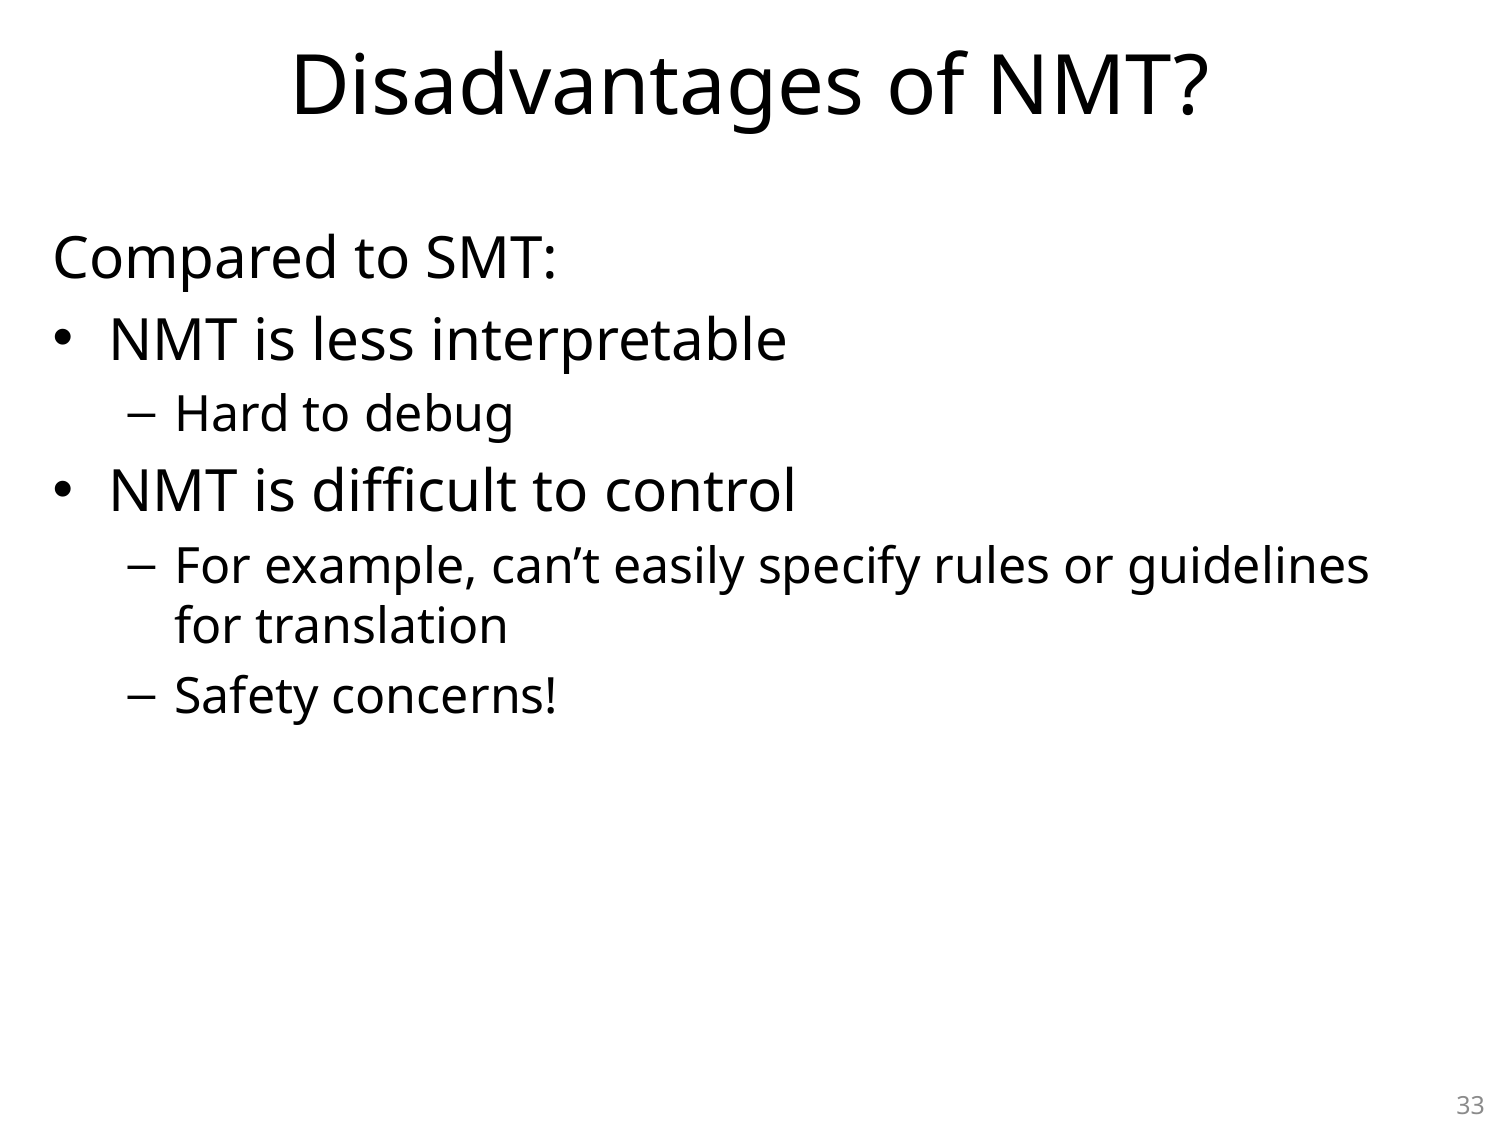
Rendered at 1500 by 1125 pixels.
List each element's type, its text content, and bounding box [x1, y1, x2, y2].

slide_number 33 [1149, 1087, 1500, 1125]
title Disadvantages of NMT? [0, 0, 1500, 163]
list Compared to SMT: NMT is less interpretable Hard to debug NMT is difficult to control For example, can’t easily specify rules or guidelines for translation Safety concerns! [37, 212, 1463, 1075]
